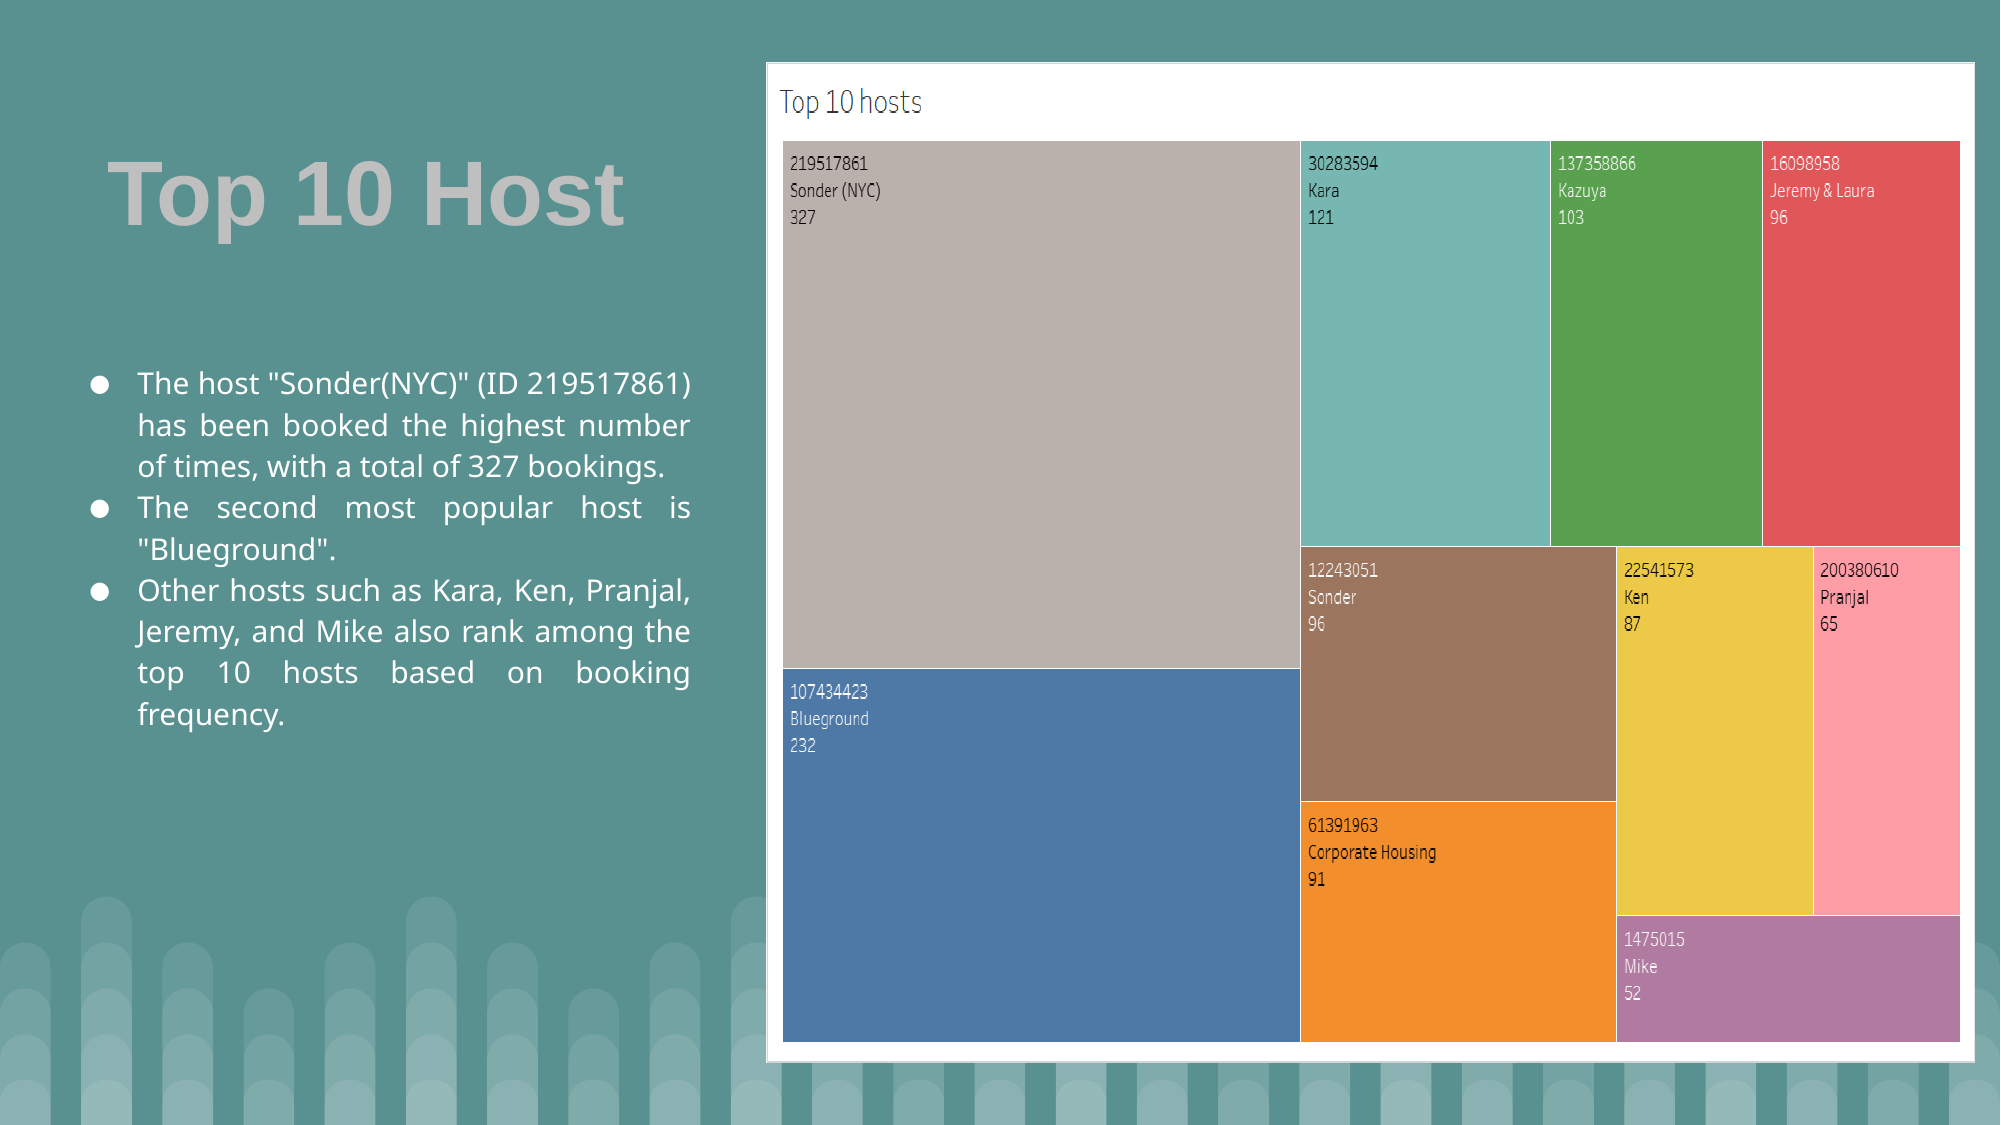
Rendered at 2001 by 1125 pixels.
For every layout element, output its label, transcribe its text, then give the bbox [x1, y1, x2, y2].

list The host "Sonder(NYC)" (ID 219517861) has been booked the highest number of times, with a total of 327 bookings. The second most popular host is "Blueground". Other hosts such as Kara, Ken, Pranjal, Jeremy, and Mike also rank among the top 10 hosts based on booking frequency. [74, 351, 707, 776]
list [766, 62, 1976, 1064]
title Top 10 Host [3, 108, 730, 252]
